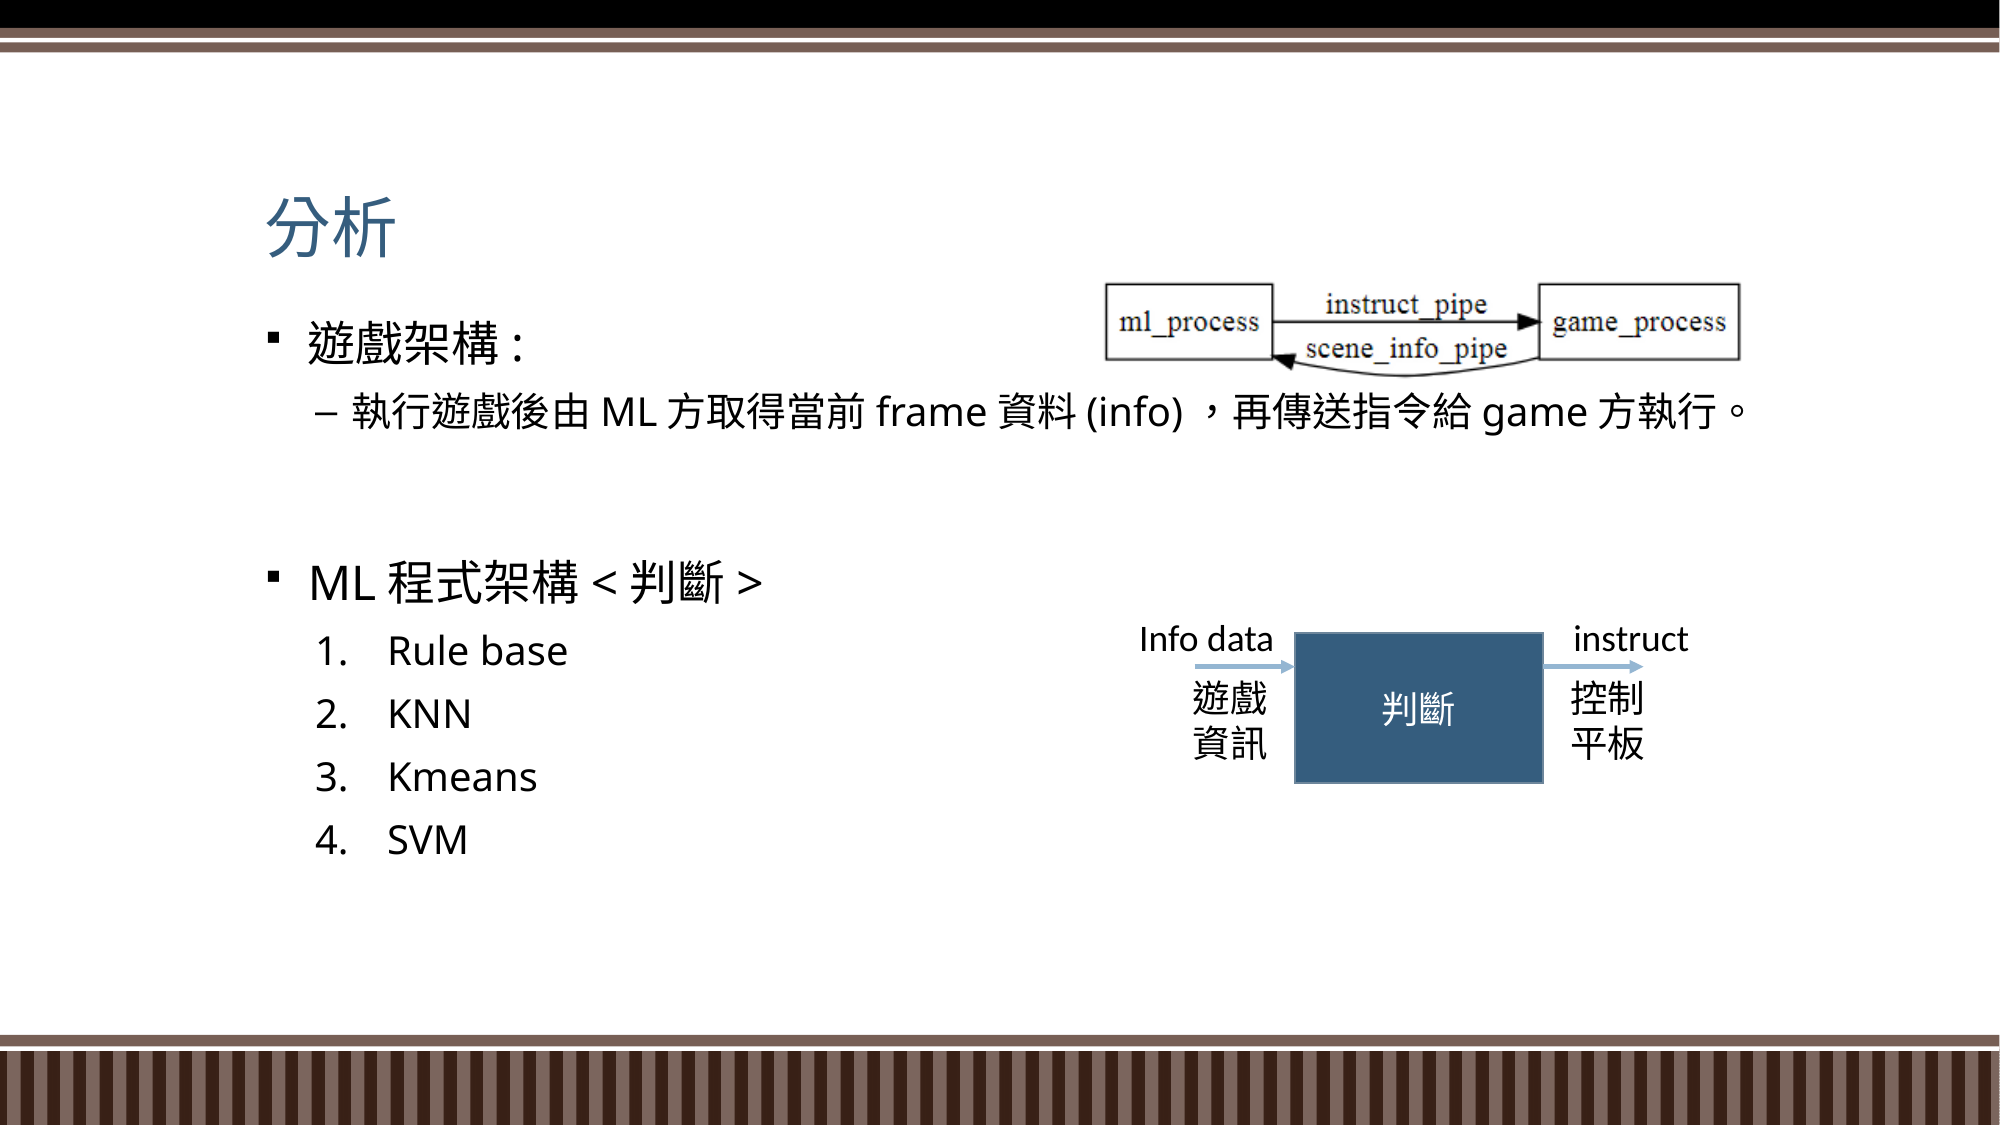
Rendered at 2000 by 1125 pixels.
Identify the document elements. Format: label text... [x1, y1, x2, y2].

text_box 控制平板 [1543, 667, 1673, 773]
title 分析 [249, 99, 1750, 275]
text_box instruct [1543, 606, 1720, 667]
text_box Info data [1118, 606, 1295, 667]
picture [1098, 243, 1749, 410]
text_box 判斷 [1294, 632, 1544, 784]
text_box 遊戲資訊 [1165, 667, 1295, 773]
list 遊戲架構: 執行遊戲後由ML方取得當前frame資料(info)，再傳送指令給game方執行。 ML程式架構<判斷> Rule base KNN Kmeans SVM [249, 312, 1750, 920]
